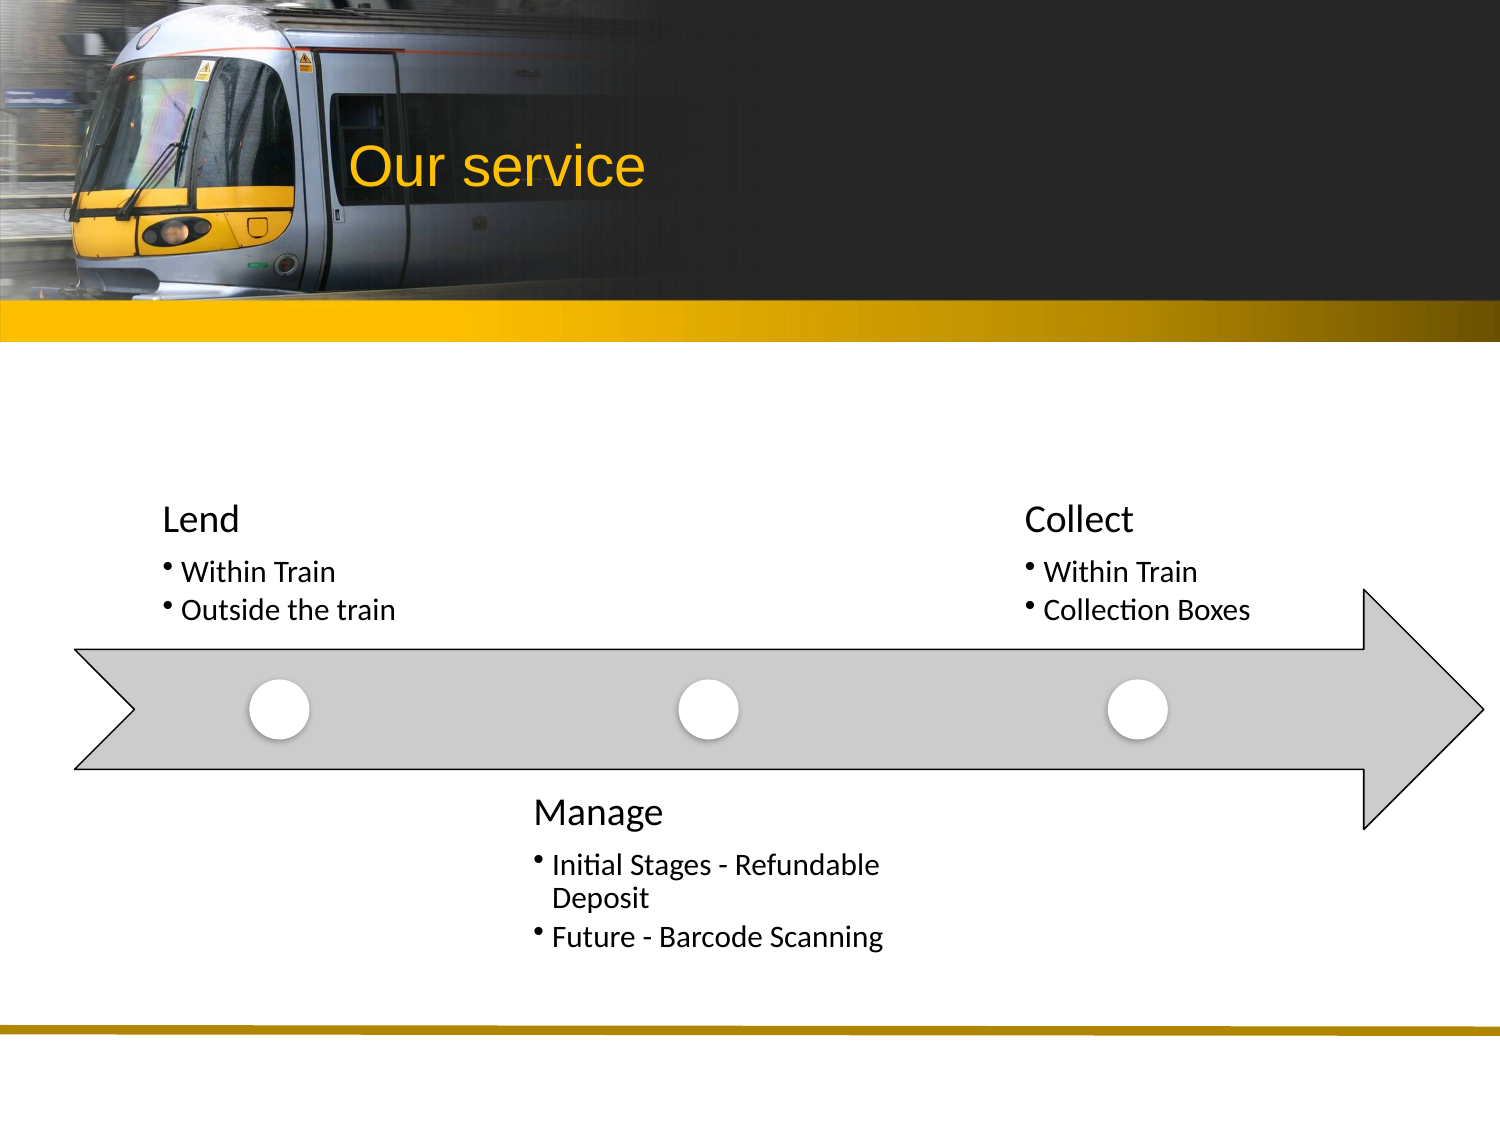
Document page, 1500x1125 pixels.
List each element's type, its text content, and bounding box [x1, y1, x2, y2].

title Our service [348, 106, 1500, 221]
picture [0, 0, 1500, 342]
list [74, 409, 1485, 1010]
